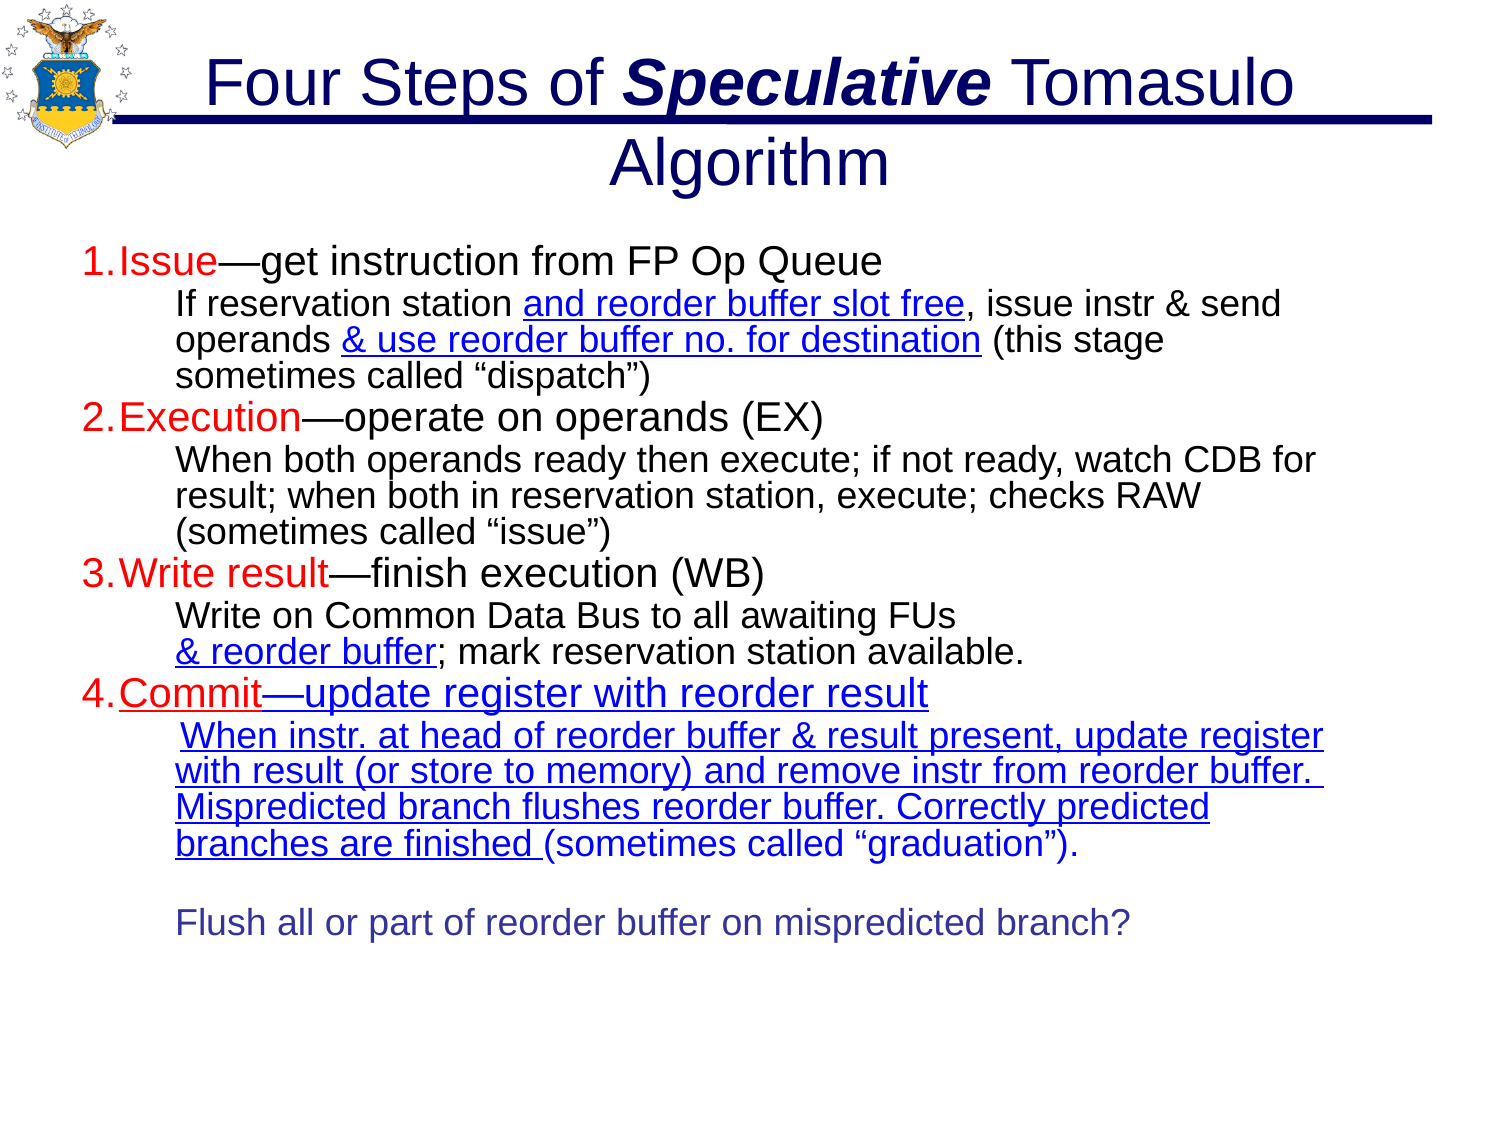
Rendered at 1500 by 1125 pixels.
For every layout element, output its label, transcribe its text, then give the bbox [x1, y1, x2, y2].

title Four Steps of Speculative Tomasulo Algorithm [162, 24, 1338, 213]
list 1. Issue—get instruction from FP Op Queue If reservation station and reorder buffer slot free, issue instr & send operands & use reorder buffer no. for destination (this stage sometimes called “dispatch”) 2. Execution—operate on operands (EX) When both operands ready then execute; if not ready, watch CDB for result; when both in reservation station, execute; checks RAW (sometimes called “issue”) 3. Write result—finish execution (WB) Write on Common Data Bus to all awaiting FUs & reorder buffer; mark reservation station available. 4. Commit—update register with reorder result When instr. at head of reorder buffer & result present, update register with result (or store to memory) and remove instr from reorder buffer. Mispredicted branch flushes reorder buffer. Correctly predicted branches are finished (sometimes called “graduation”). Flush all or part of reorder buffer on mispredicted branch? [66, 236, 1350, 950]
picture [0, 2, 133, 150]
